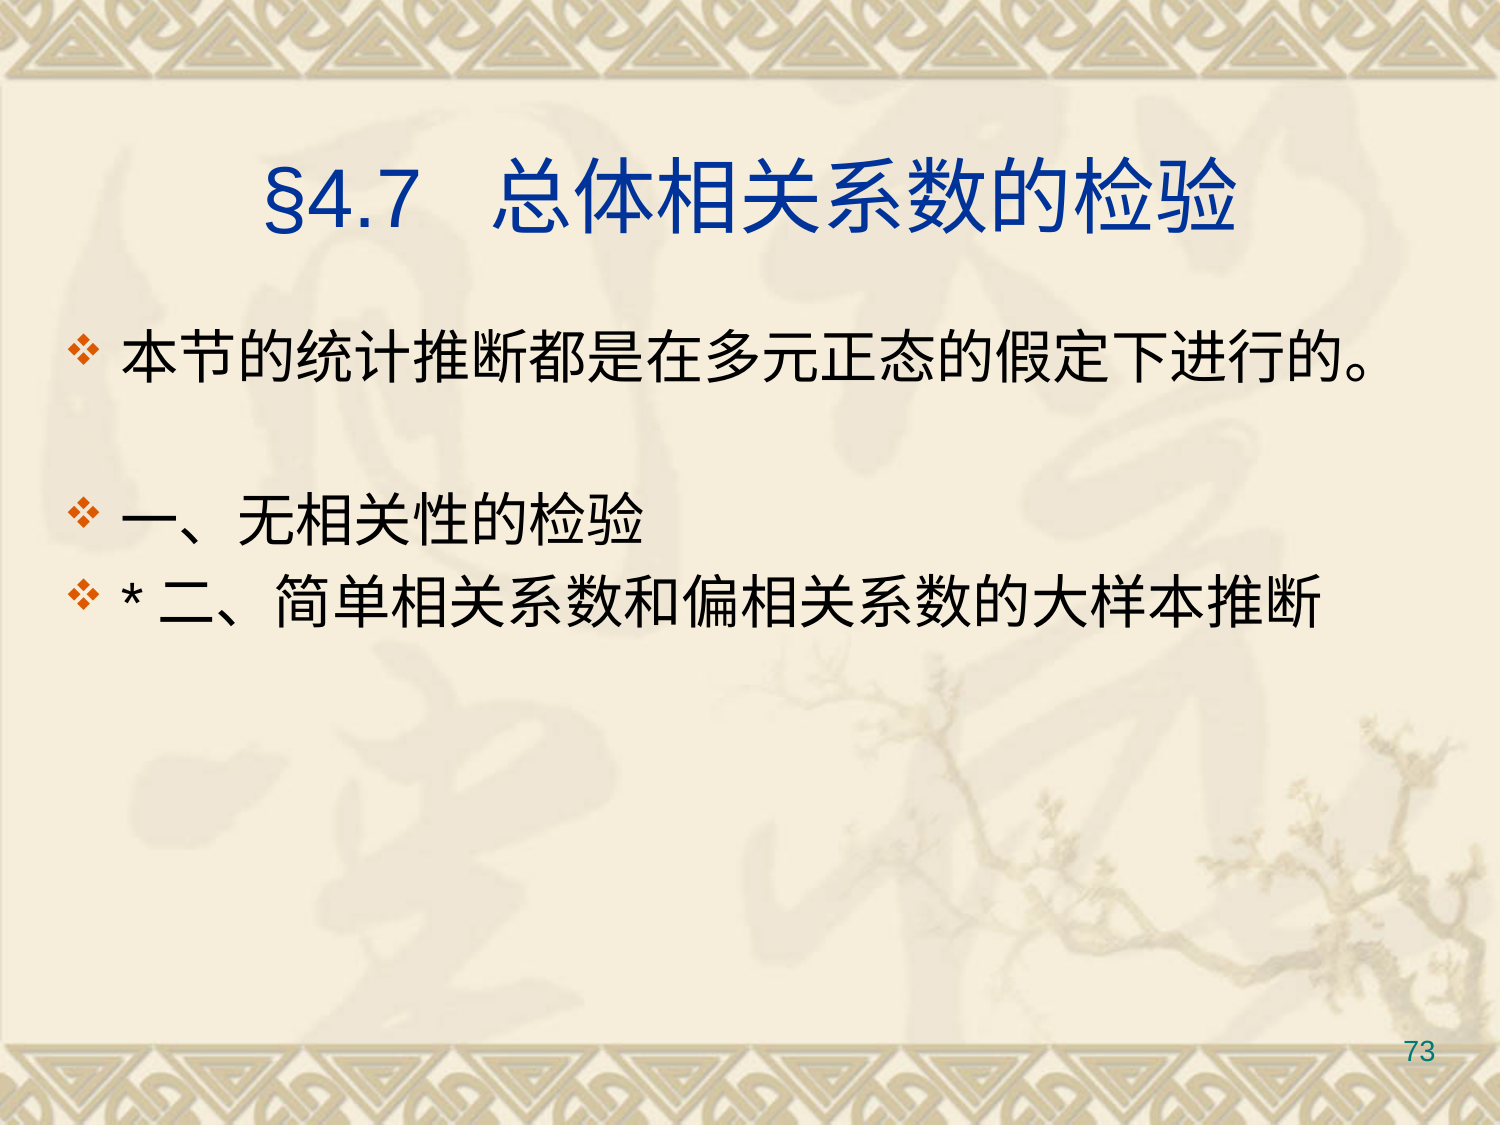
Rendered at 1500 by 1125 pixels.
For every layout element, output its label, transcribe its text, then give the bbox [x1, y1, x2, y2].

slide_number 73 [1074, 1024, 1451, 1103]
picture [0, 0, 1500, 1125]
list 本节的统计推断都是在多元正态的假定下进行的。 一、无相关性的检验 *二、简单相关系数和偏相关系数的大样本推断 [49, 312, 1451, 1001]
title §4.7 总体相关系数的检验 [49, 99, 1451, 288]
